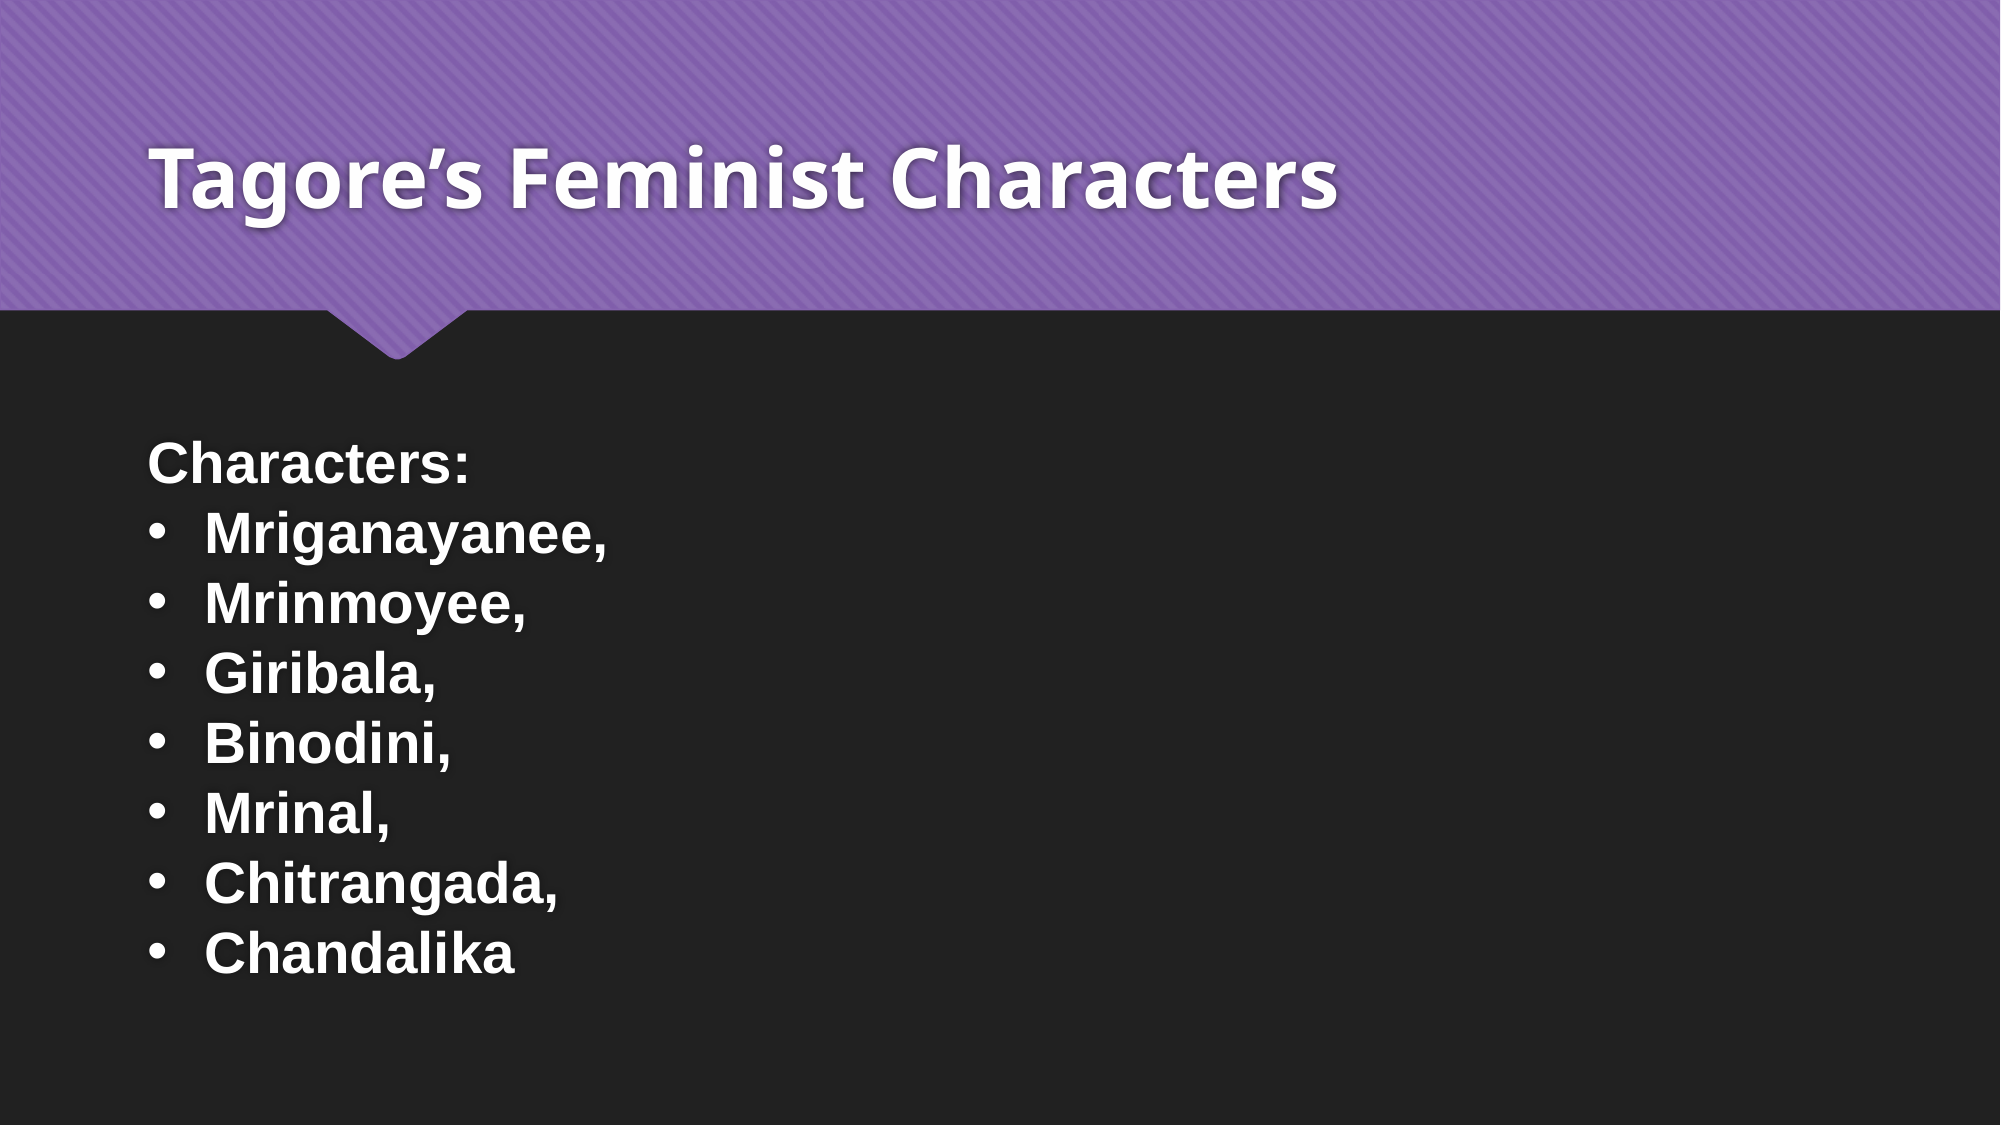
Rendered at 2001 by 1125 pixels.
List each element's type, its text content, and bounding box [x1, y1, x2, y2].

title Tagore’s Feminist Characters [132, 73, 1868, 233]
list Characters: Mriganayanee, Mrinmoyee, Giribala, Binodini, Mrinal, Chitrangada, Chandalika [132, 379, 1868, 1032]
